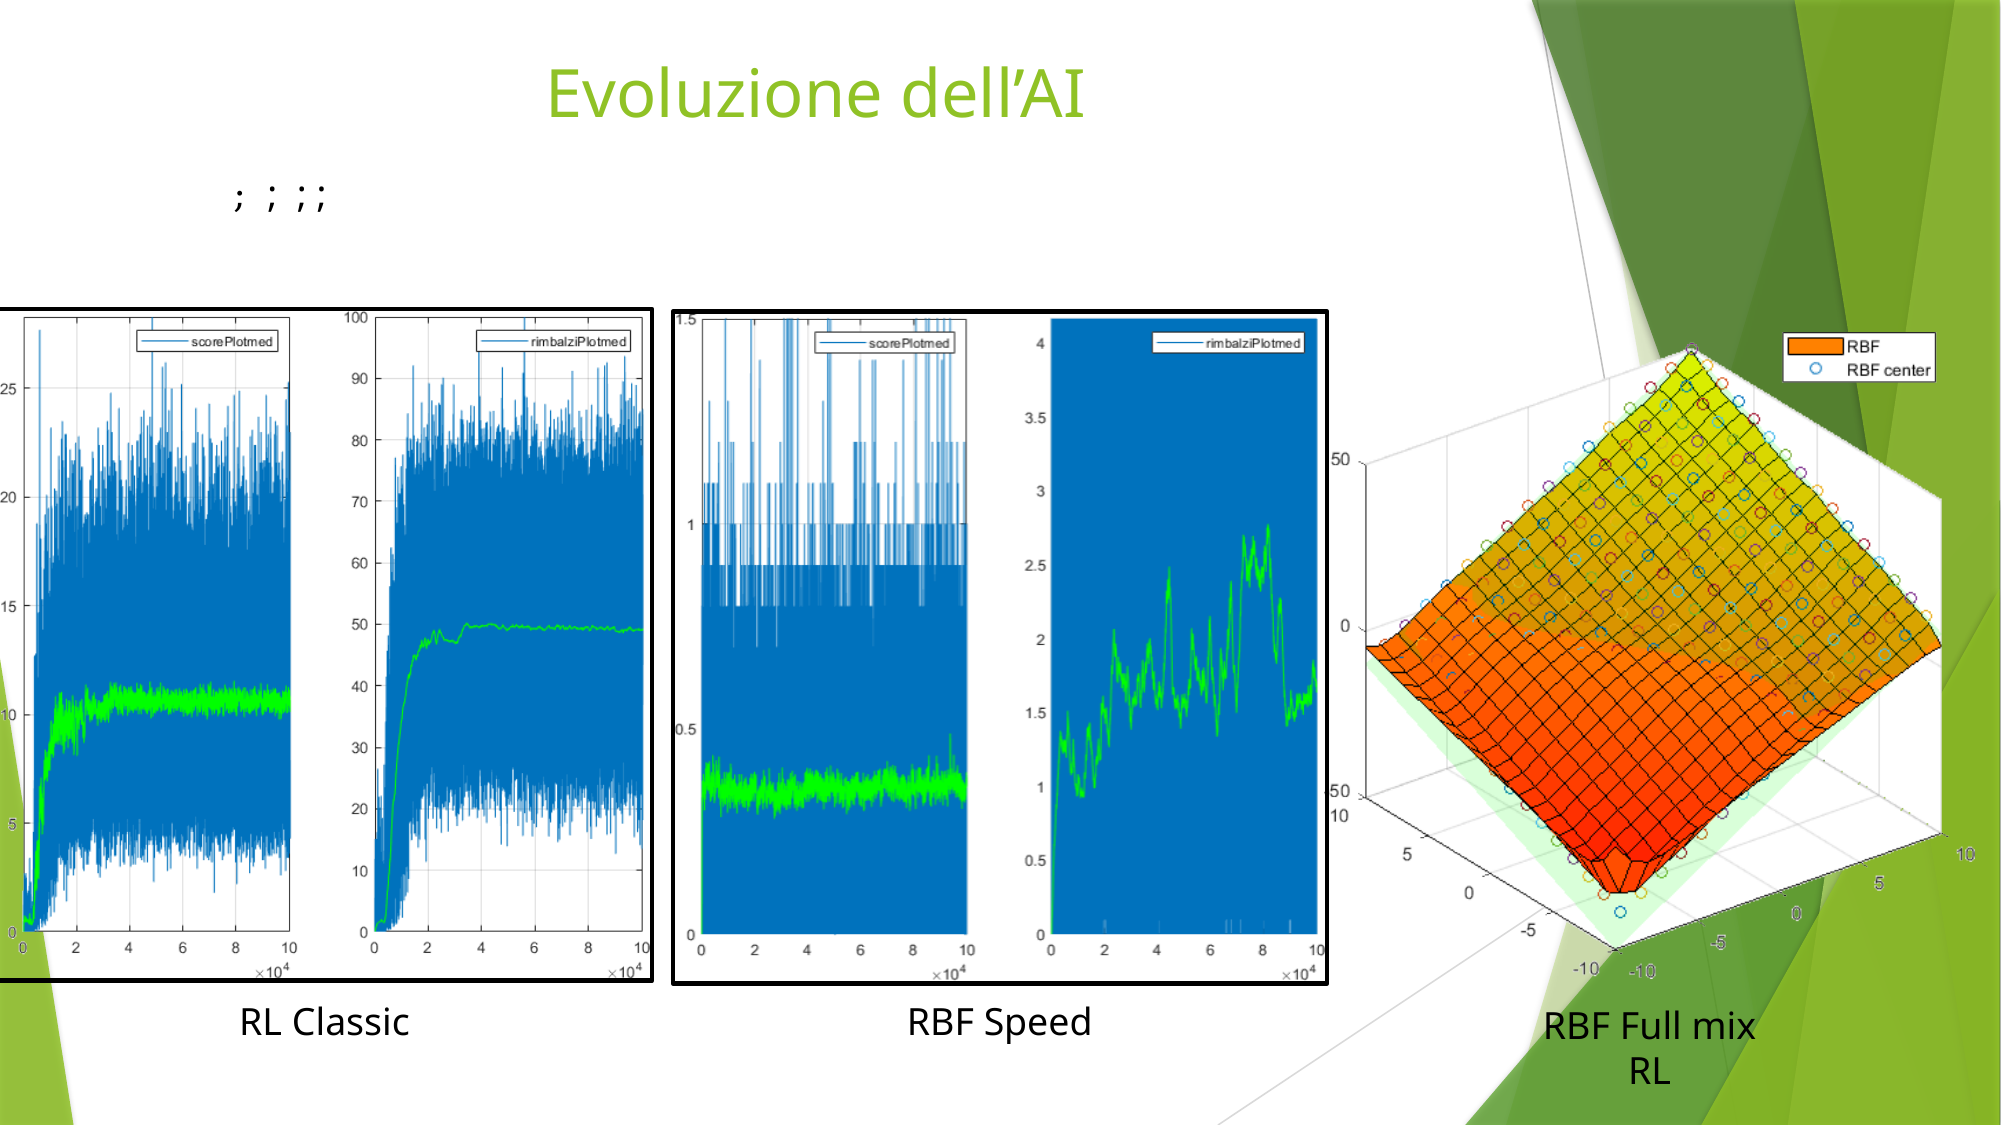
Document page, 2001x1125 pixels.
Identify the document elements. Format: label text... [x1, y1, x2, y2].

picture [674, 313, 1975, 982]
picture [0, 310, 651, 979]
text_box RBF Full mix RL [1501, 994, 1798, 1100]
text_box RBF Speed [852, 991, 1148, 1051]
text_box RL Classic [176, 990, 473, 1051]
title Evoluzione dell’AI [111, 43, 1522, 140]
